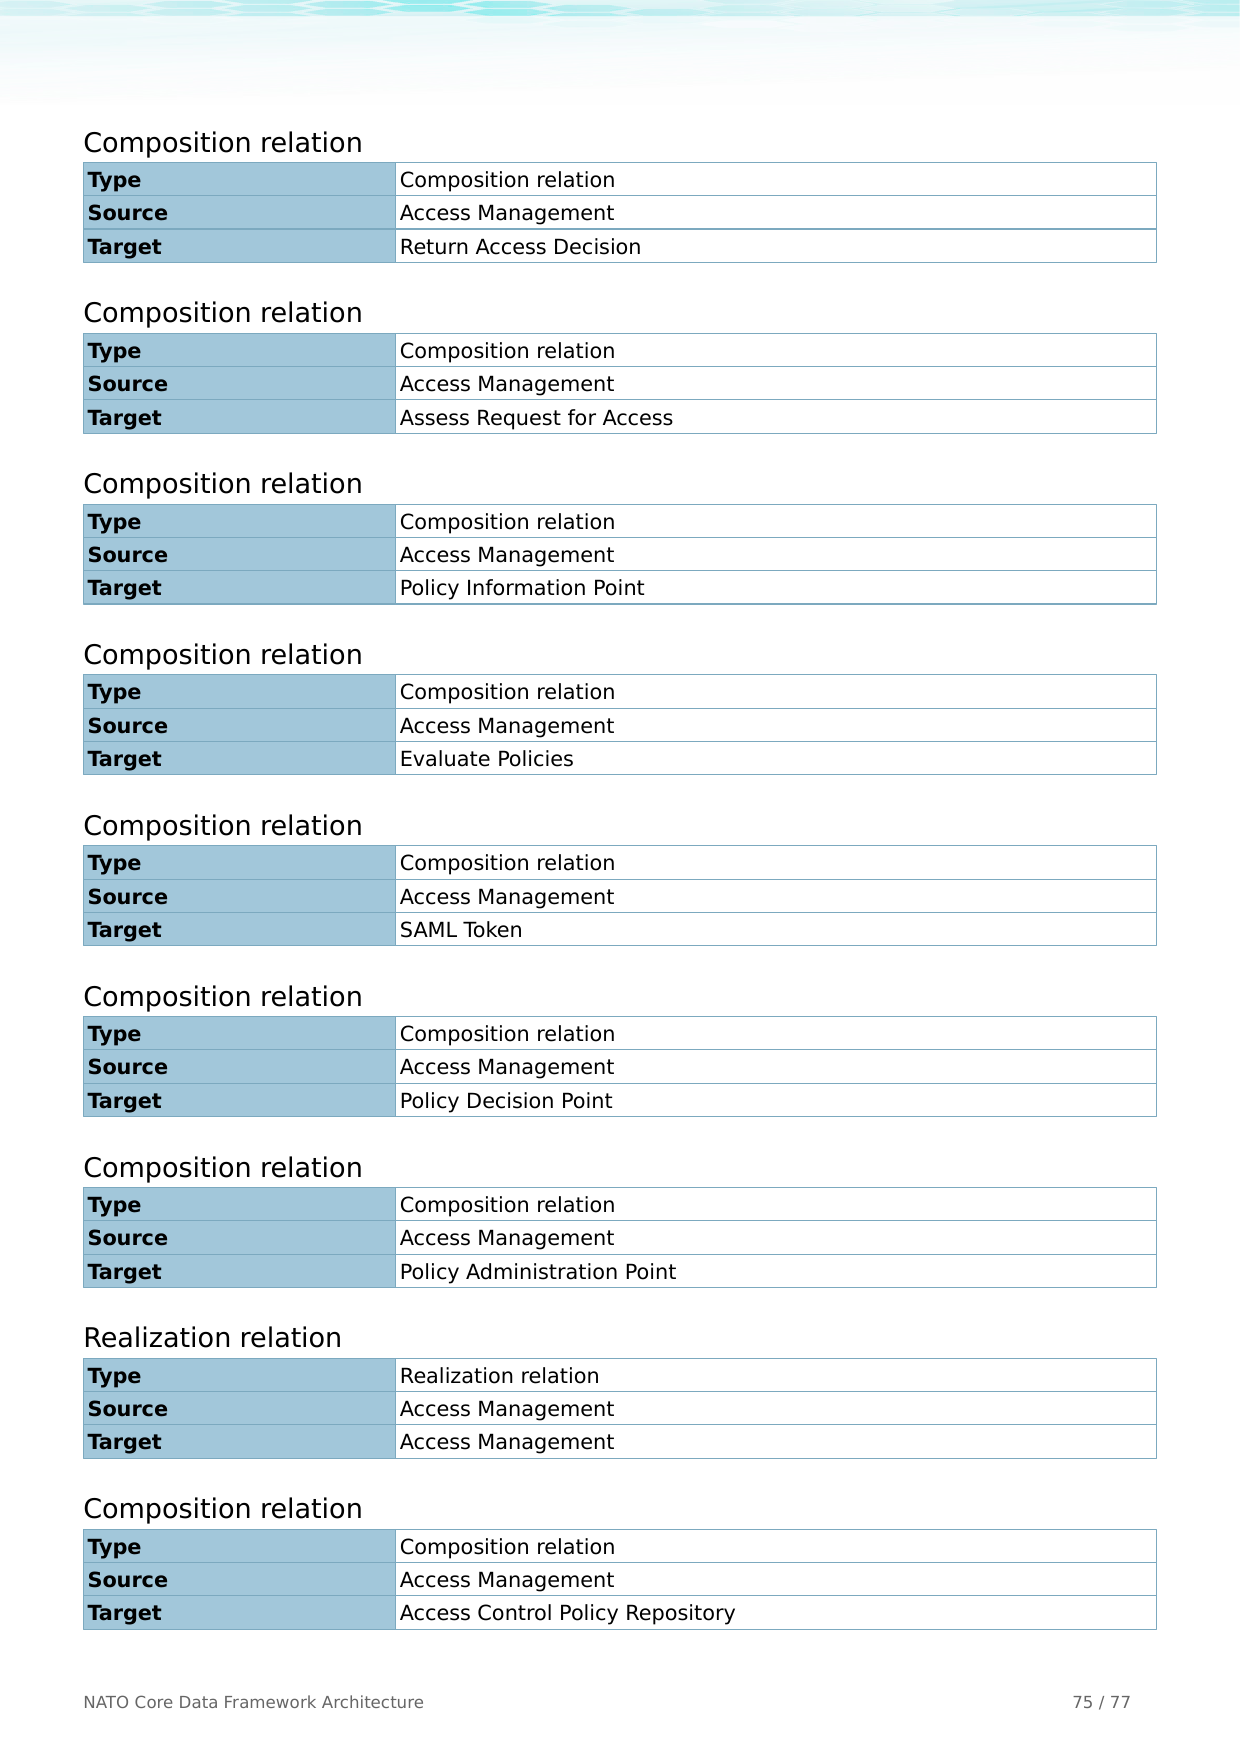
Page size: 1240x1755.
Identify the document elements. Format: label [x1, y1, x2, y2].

text_box [83, 1358, 1157, 1459]
text_box [83, 1649, 1157, 1755]
text_box [83, 162, 1157, 263]
picture [0, 0, 1240, 105]
text_box [83, 1149, 1157, 1184]
text_box [83, 504, 1157, 605]
text_box [83, 845, 1157, 946]
text_box [83, 1320, 1157, 1355]
text_box [83, 1491, 1157, 1525]
text_box [83, 333, 1157, 434]
text_box [83, 674, 1157, 775]
text_box [83, 808, 1157, 842]
text_box [83, 979, 1157, 1013]
text_box [83, 1529, 1157, 1630]
text_box [83, 637, 1157, 671]
text_box [83, 1187, 1157, 1288]
text_box [83, 124, 1157, 159]
text_box [83, 466, 1157, 500]
text_box [83, 295, 1157, 329]
text_box [83, 1016, 1157, 1117]
